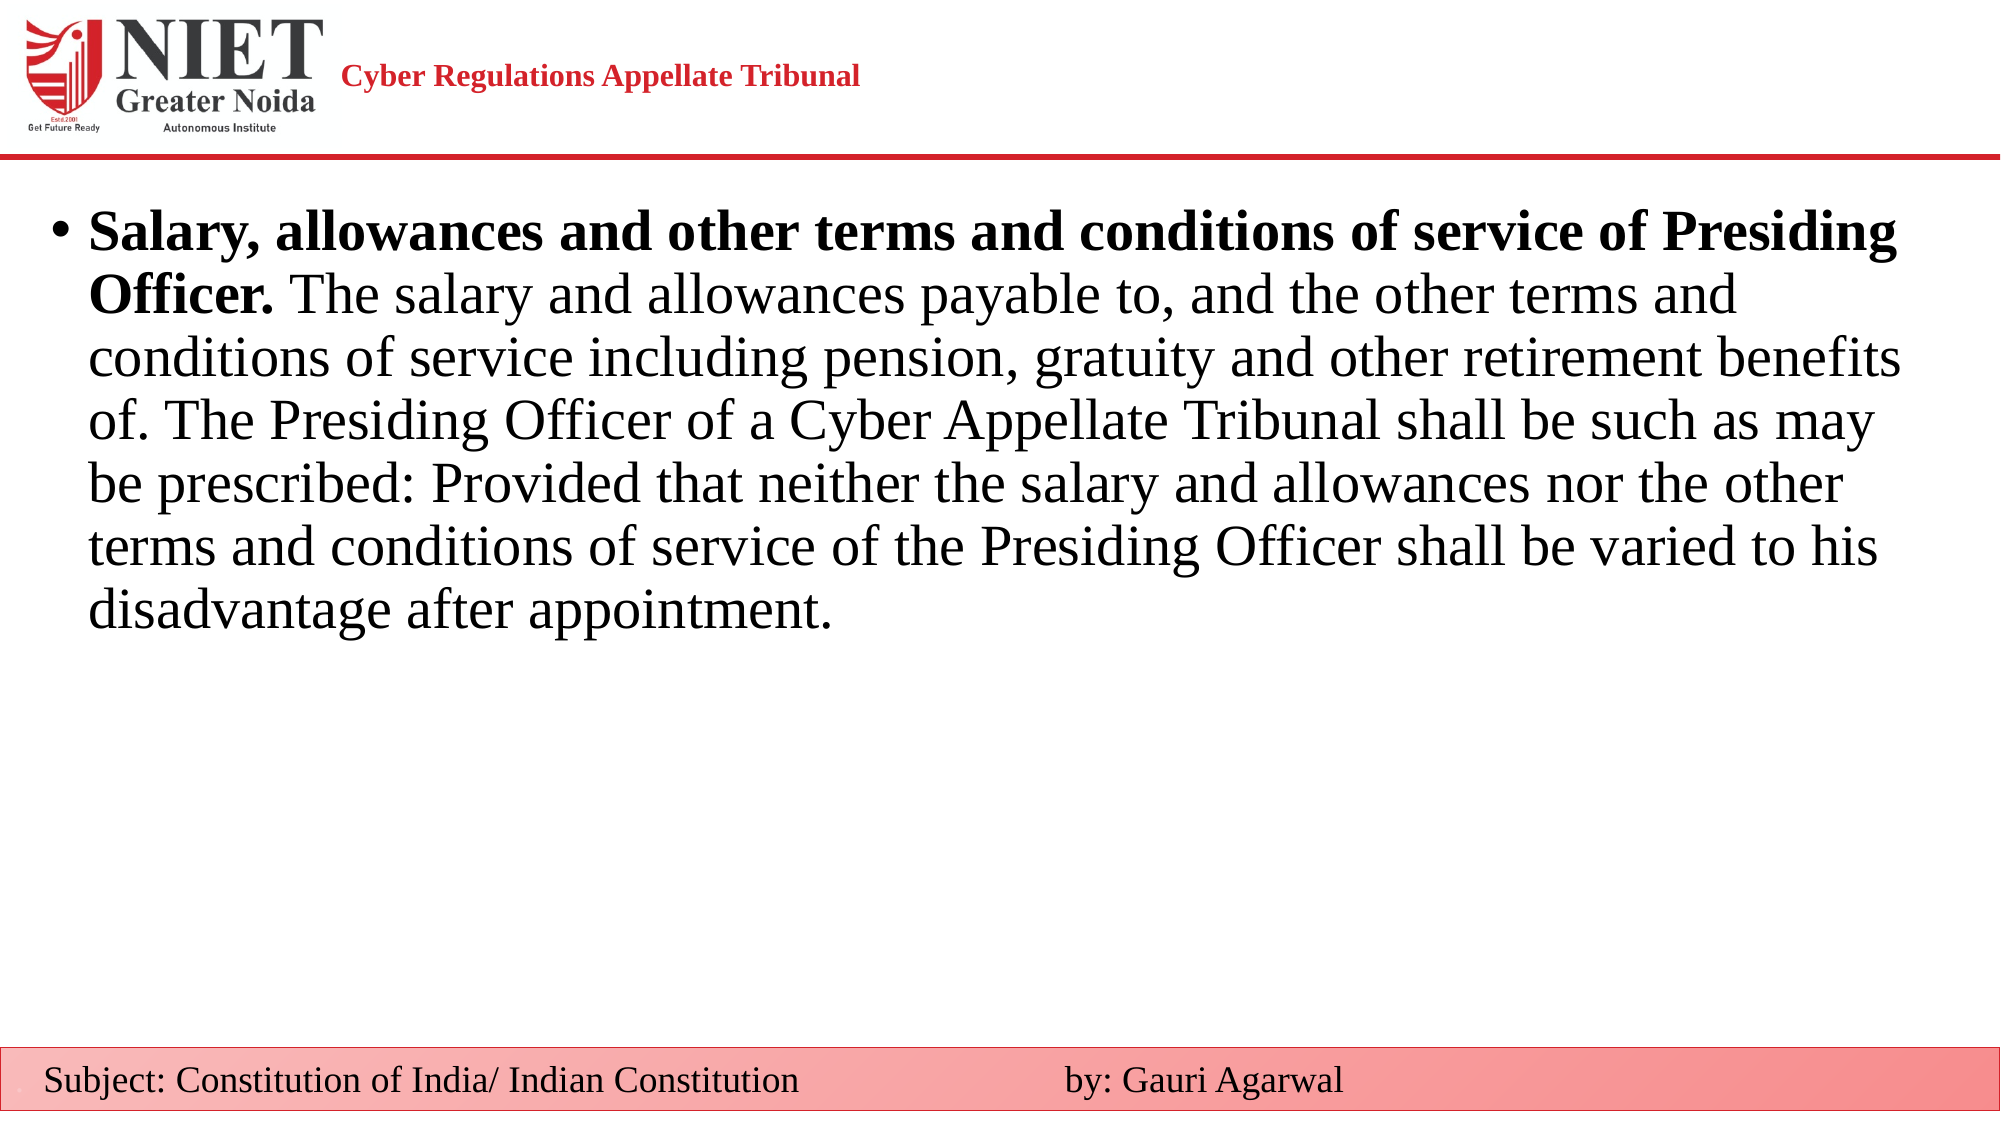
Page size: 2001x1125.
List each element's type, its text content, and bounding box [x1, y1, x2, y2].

list Salary, allowances and other terms and conditions of service of Presiding Officer. The salary and allowances payable to, and the other terms and conditions of service including pension, gratuity and other retirement benefits of. The Presiding Officer of a Cyber Appellate Tribunal shall be such as may be prescribed: Provided that neither the salary and allowances nor the other terms and conditions of service of the Presiding Officer shall be varied to his disadvantage after appointment. [35, 192, 1960, 1014]
title Cyber Regulations Appellate Tribunal [325, 15, 1993, 141]
picture [7, 4, 342, 148]
